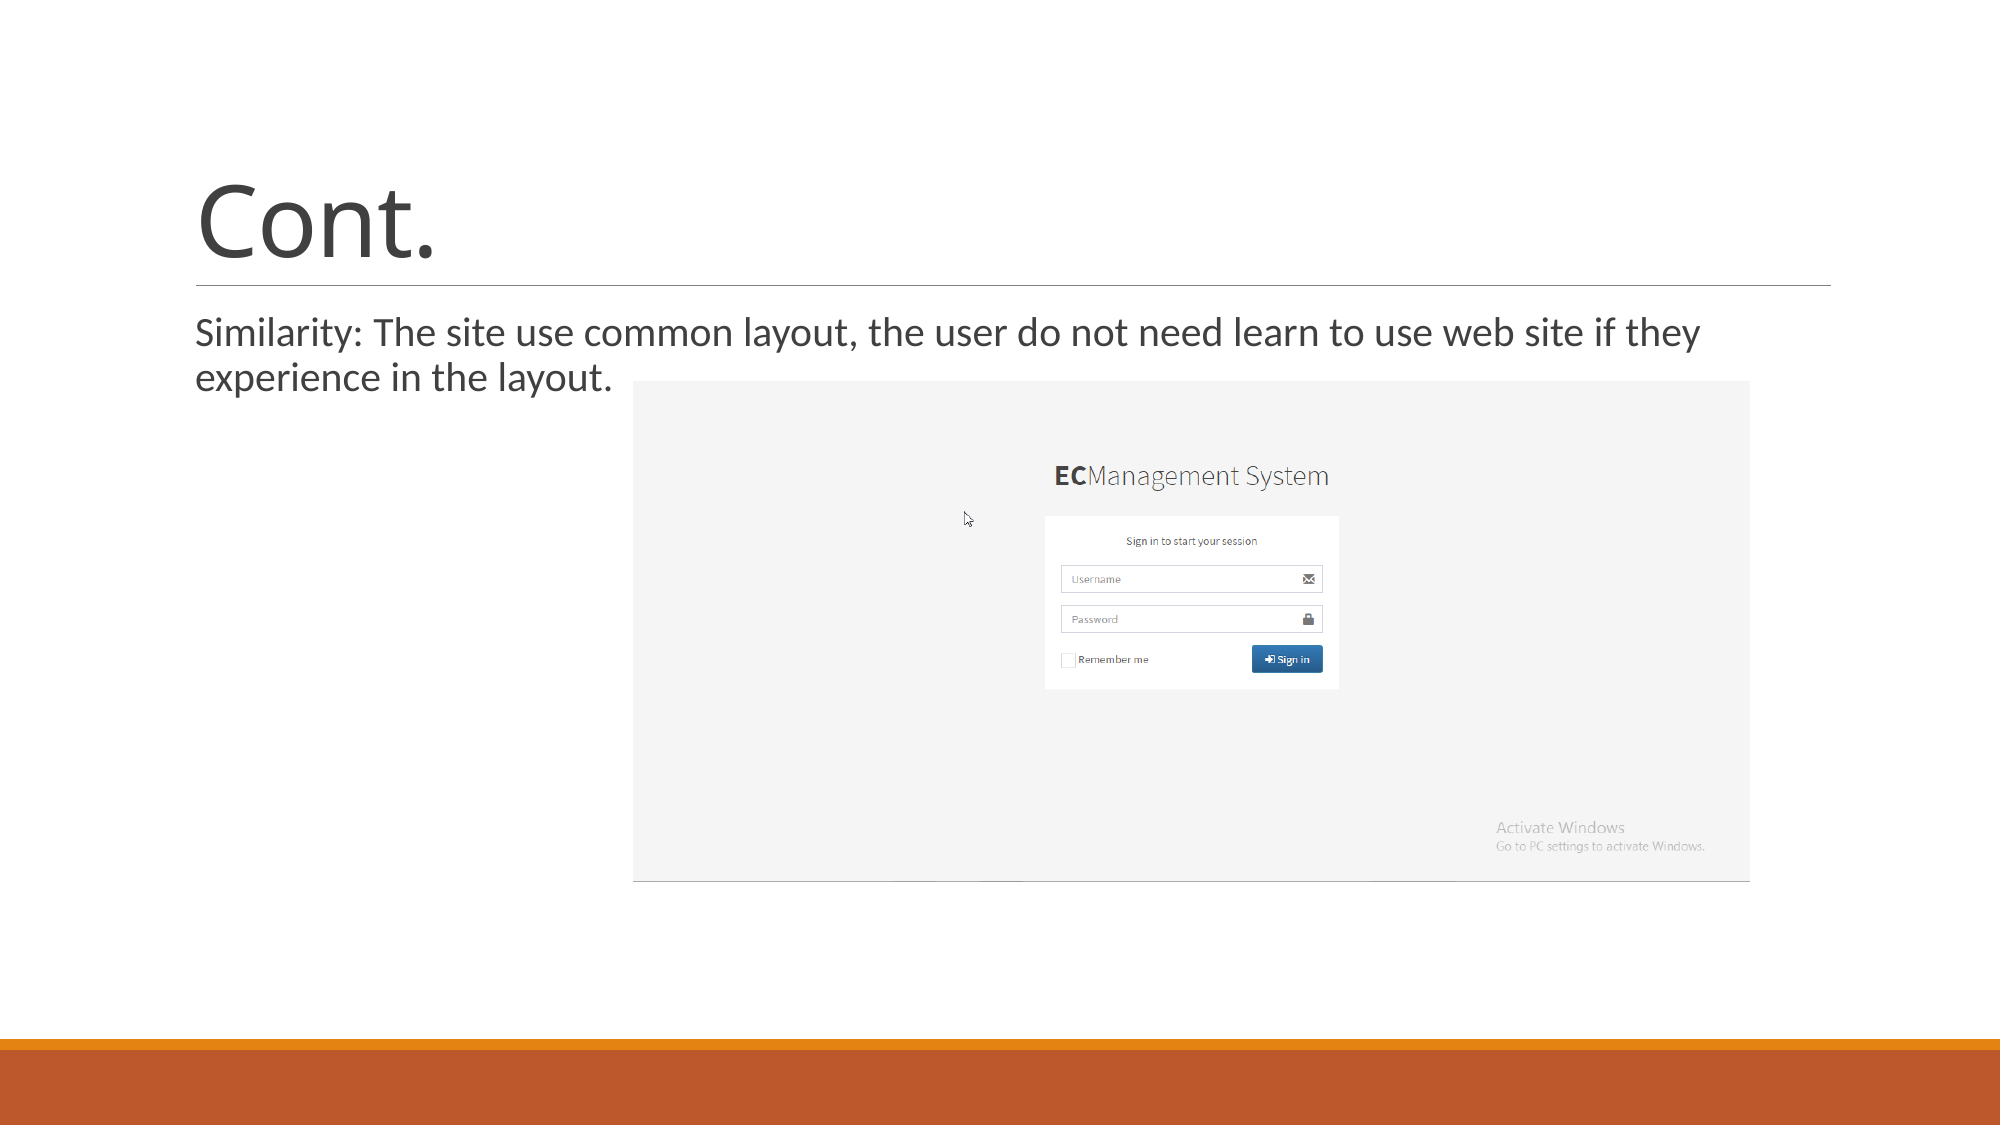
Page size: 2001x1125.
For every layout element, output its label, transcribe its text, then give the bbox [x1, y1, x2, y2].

title Cont. [180, 47, 1830, 285]
list Similarity: The site use common layout, the user do not need learn to use web site if they experience in the layout. [180, 302, 1830, 963]
picture [632, 380, 1750, 883]
